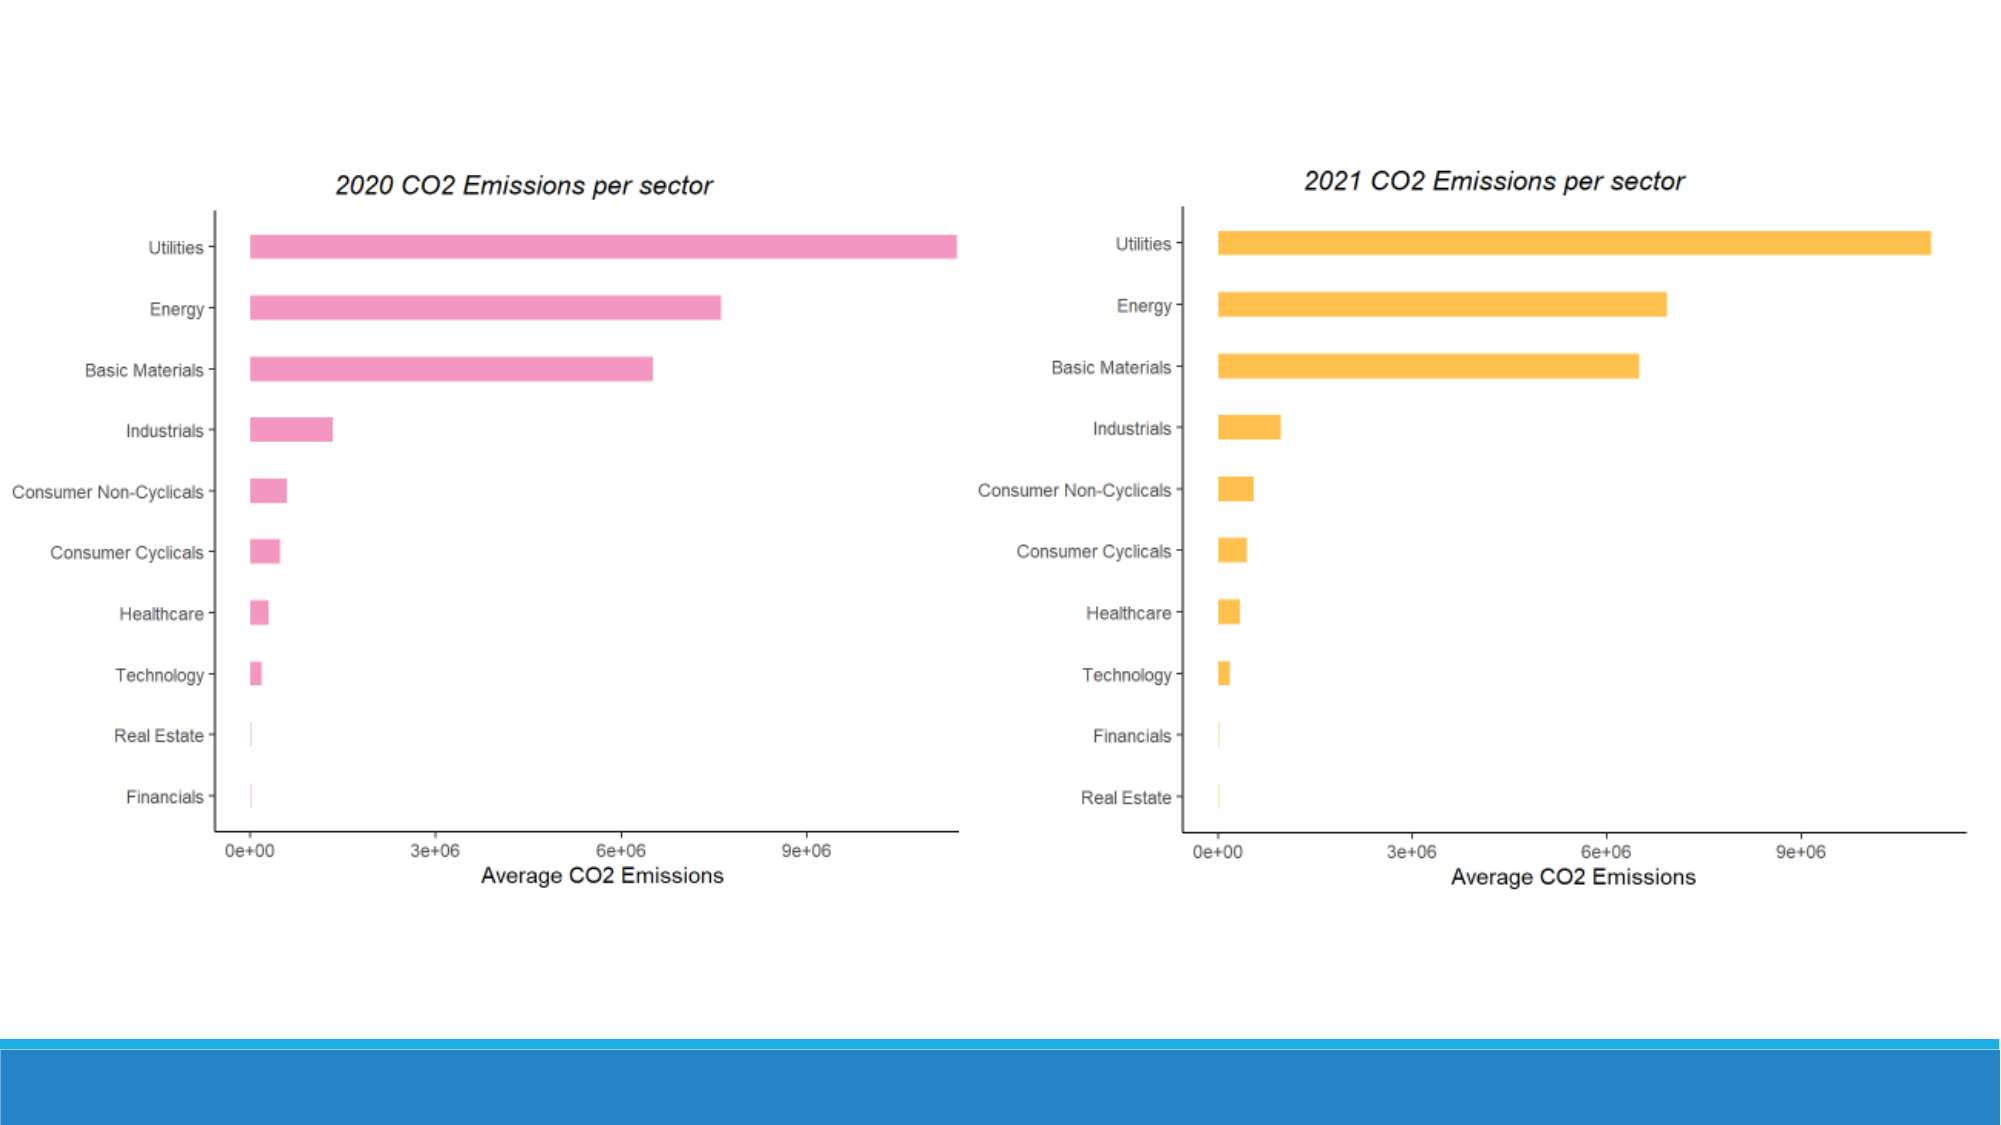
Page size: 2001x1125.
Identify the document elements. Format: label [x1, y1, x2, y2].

picture [10, 153, 1978, 895]
